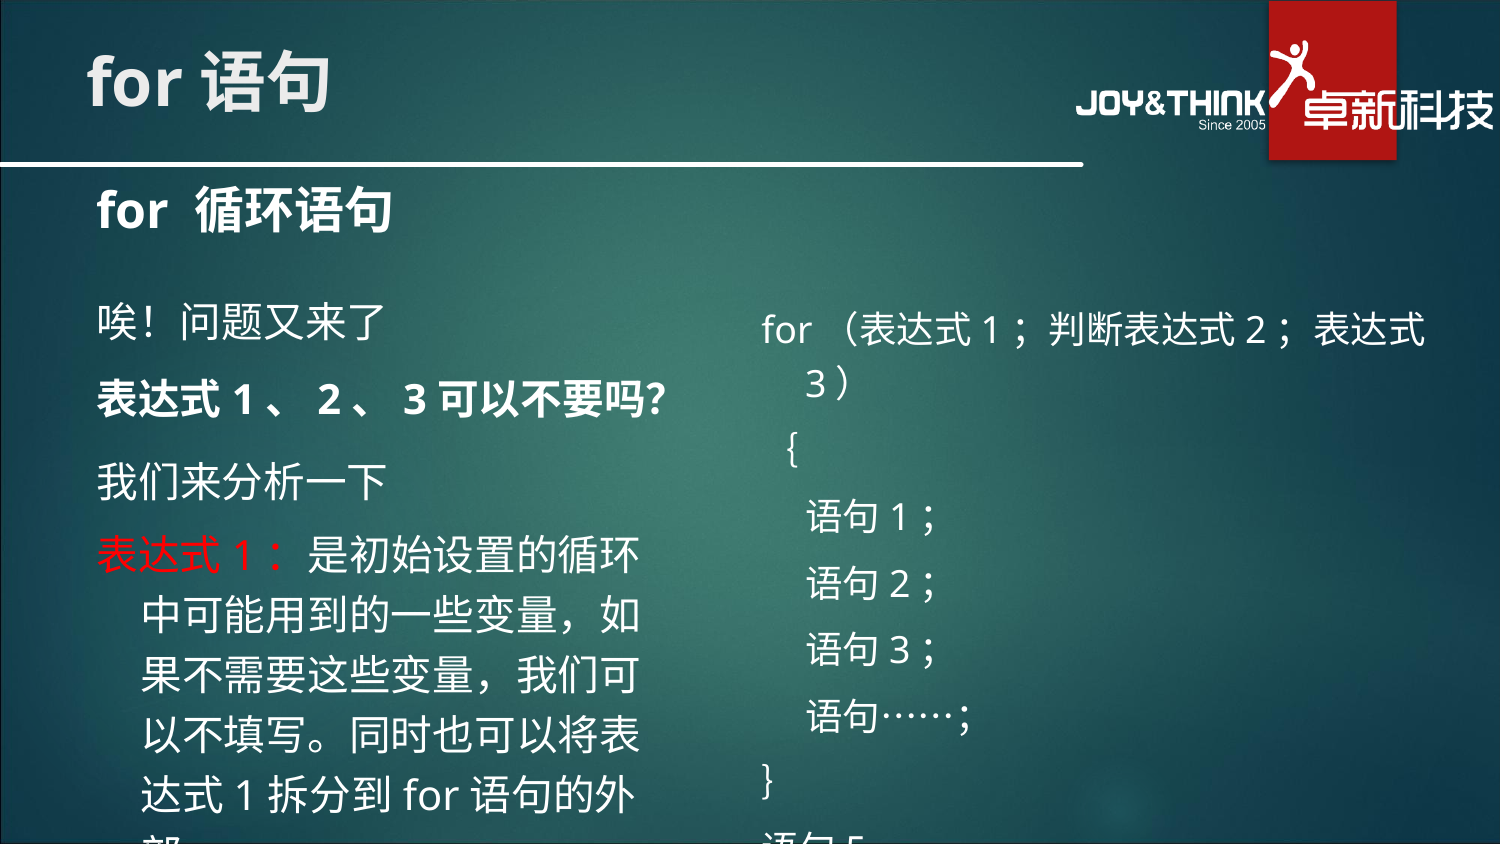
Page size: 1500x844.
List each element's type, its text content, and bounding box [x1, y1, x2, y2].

text_box for 循环语句 [81, 141, 684, 247]
text_box 唉！问题又来了 [81, 278, 682, 354]
text_box 我们来分析一下 表达式1：是初始设置的循环中可能用到的一些变量，如果不需要这些变量，我们可以不填写。同时也可以将表达式1拆分到for语句的外部 [81, 438, 670, 844]
text_box 表达式1、2、3可以不要吗？ [81, 355, 670, 430]
title for语句 [75, 33, 1425, 175]
picture [0, 0, 1500, 844]
text_box for（表达式1；判断表达式2；表达式3） ｛ 语句1； 语句2； 语句3； 语句……； ｝ 语句5 [746, 290, 1478, 844]
